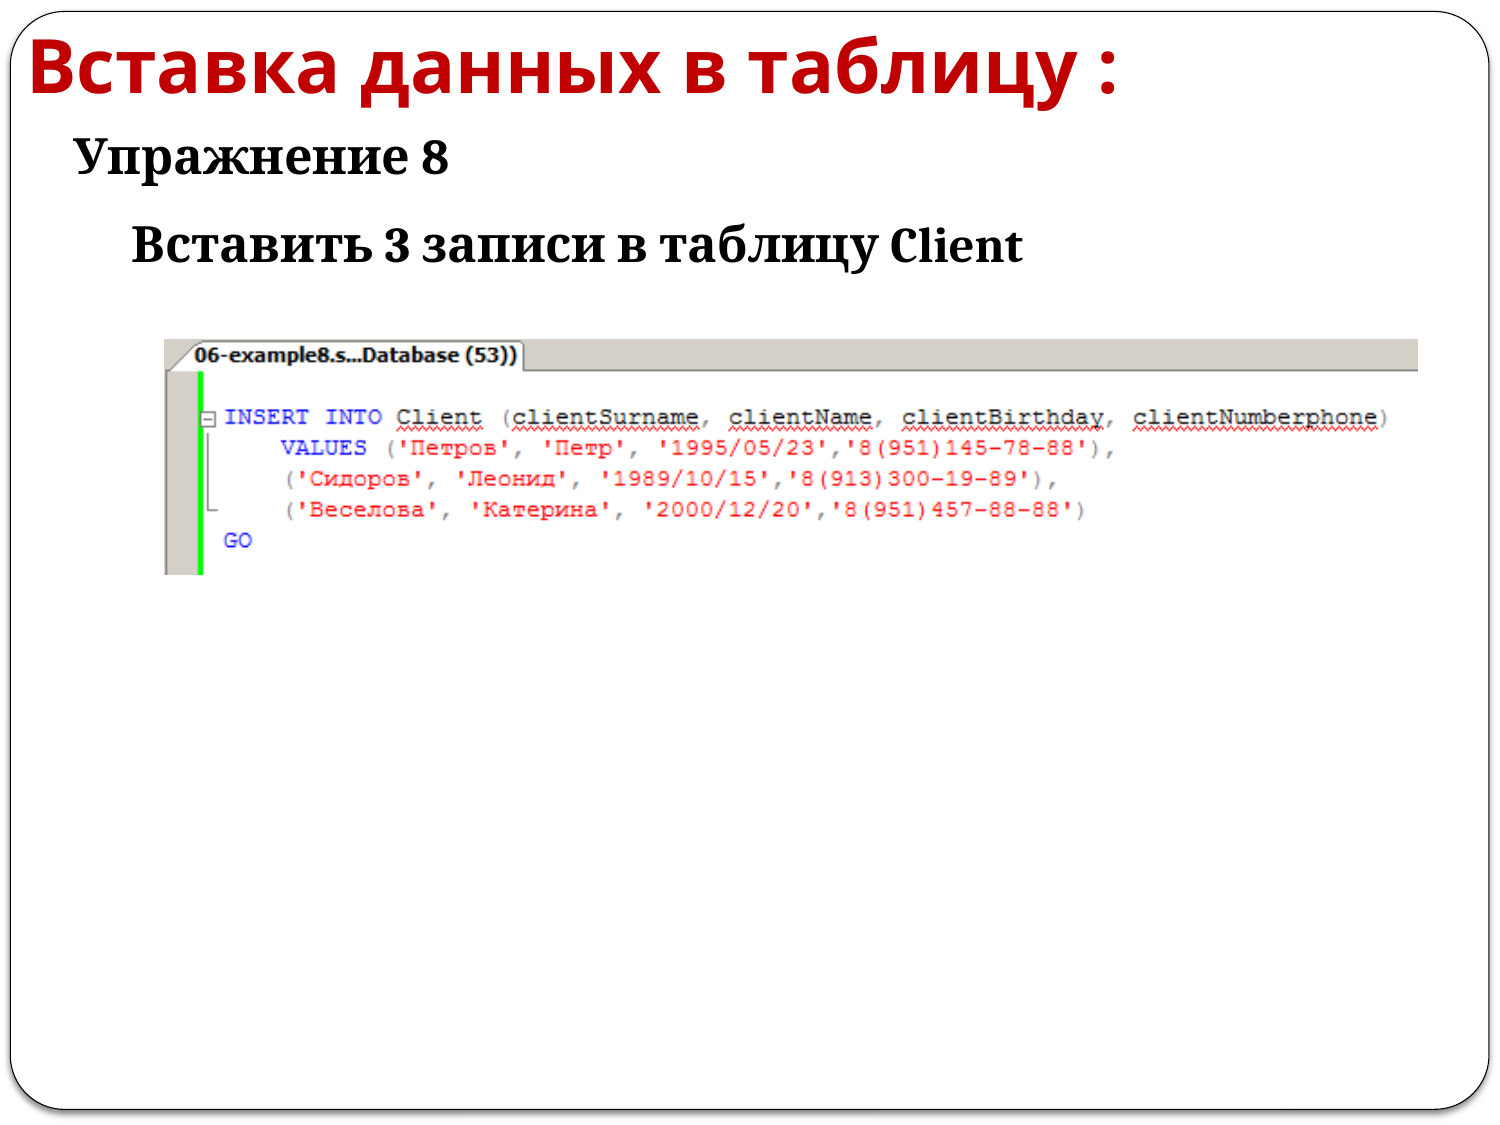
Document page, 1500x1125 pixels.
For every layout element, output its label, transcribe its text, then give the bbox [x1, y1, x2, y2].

text_box Вставить 3 записи в таблицу Client [117, 205, 1500, 281]
text_box Упражнение 8 [58, 117, 1477, 192]
picture [163, 339, 1418, 575]
text_box Вставка данных в таблицу : [11, 11, 1430, 117]
